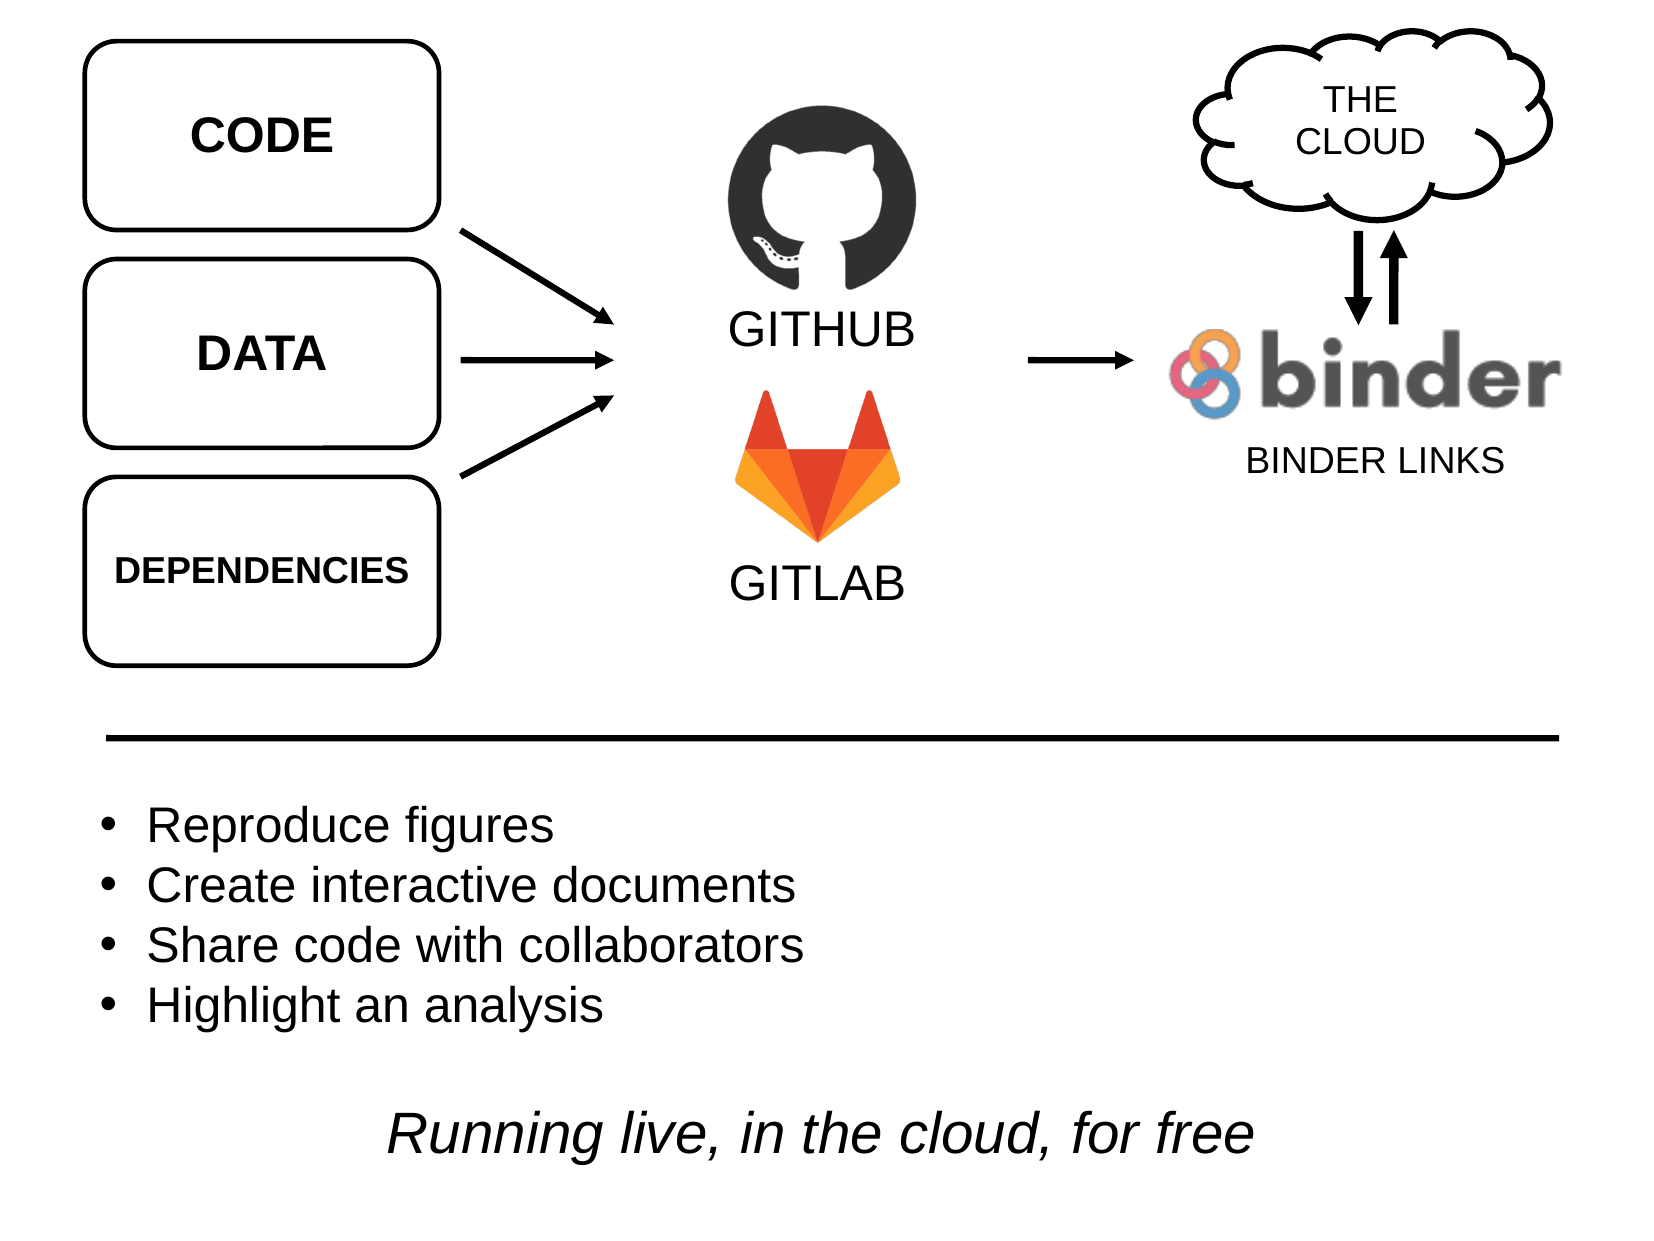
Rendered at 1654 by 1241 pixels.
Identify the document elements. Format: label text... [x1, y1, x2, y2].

text_box [1027, 354, 1134, 367]
text_box Reproduce figures Create interactive documents Share code with collaborators Highlight an analysis [84, 785, 1559, 1041]
picture [734, 389, 900, 543]
text_box GITLAB [708, 543, 927, 619]
text_box [1387, 230, 1401, 303]
text_box Running live, in the cloud, for free [371, 1088, 1273, 1173]
text_box GITHUB [712, 289, 932, 364]
text_box [460, 230, 614, 325]
picture [721, 98, 922, 297]
text_box BINDER LINKS [1230, 451, 1521, 489]
picture [1157, 305, 1600, 443]
text_box [460, 395, 614, 477]
text_box DATA [84, 259, 440, 448]
text_box DEPENDENCIES [84, 476, 440, 666]
text_box THE CLOUD [1195, 31, 1551, 221]
text_box [460, 354, 614, 367]
text_box CODE [84, 41, 440, 231]
